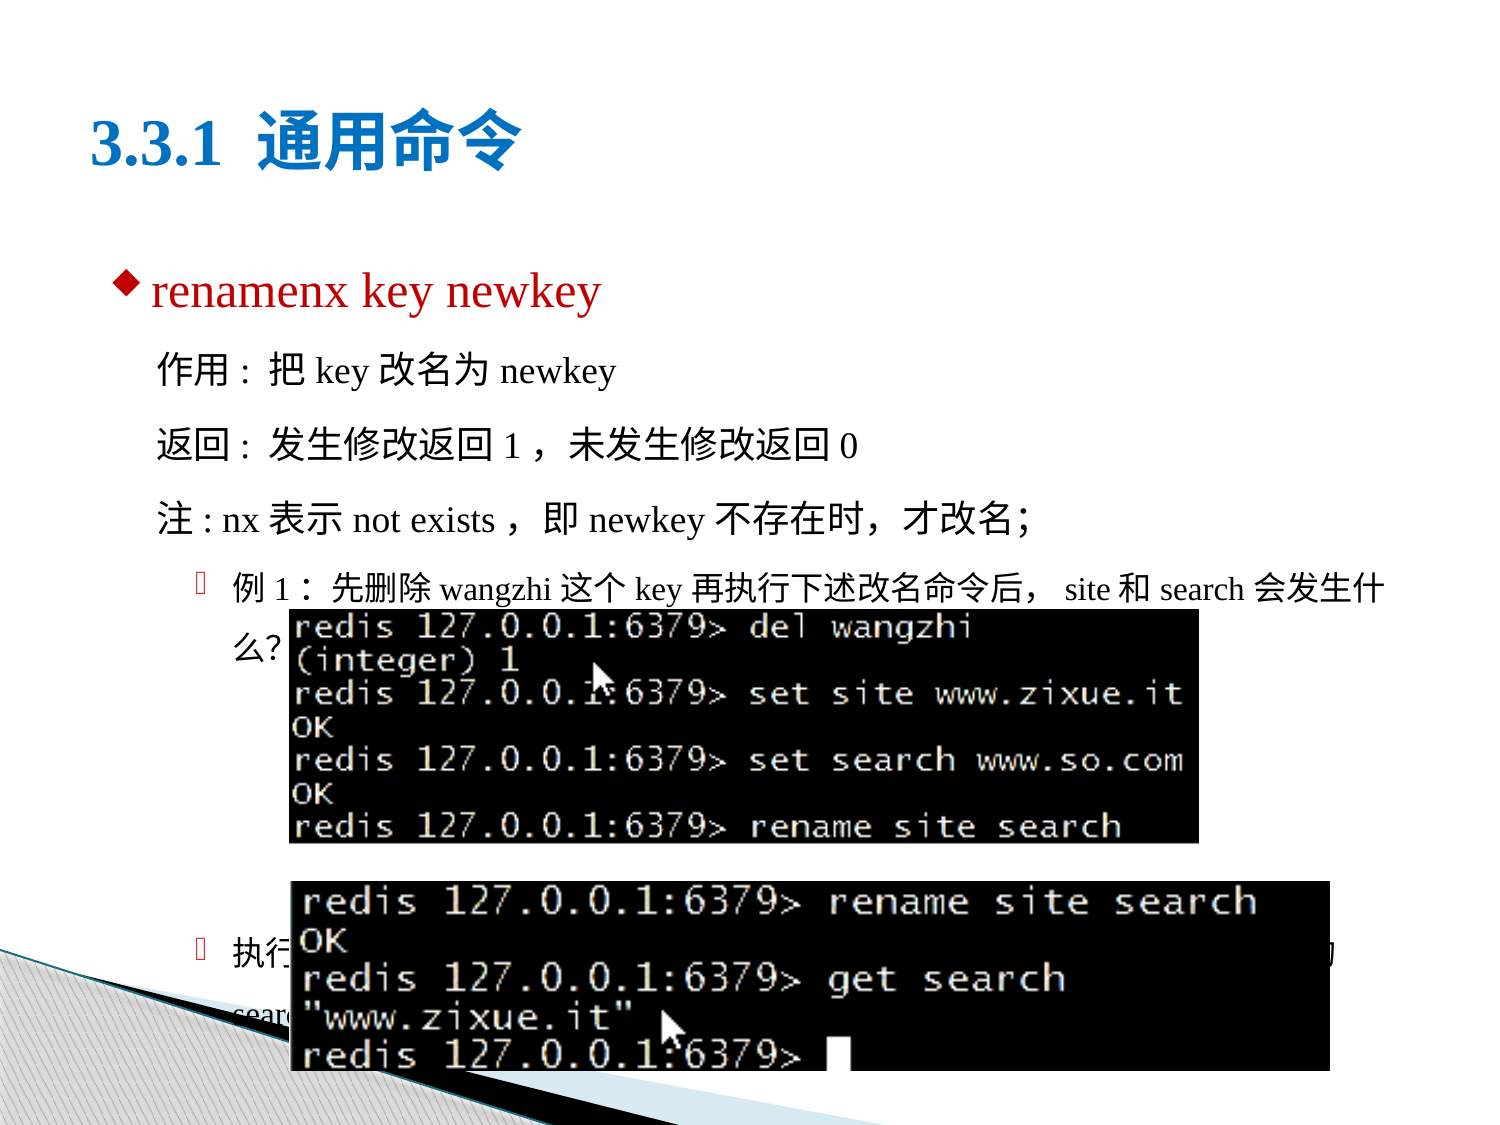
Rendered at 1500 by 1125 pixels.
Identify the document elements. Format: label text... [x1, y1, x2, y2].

picture [289, 609, 1200, 847]
list renamenx key newkey 作用: 把key改名为newkey 返回: 发生修改返回1，未发生修改返回0 注: nx表示not exists，即newkey不存在时，才改名； 例1：先删除wangzhi这个key再执行下述改名命令后，site和search会发生什么？ 执行“rename site search”的结果如下，site变为search，然后覆盖掉原来的search [76, 219, 1427, 1060]
title 3.3.1 通用命令 [75, 45, 916, 233]
picture [288, 881, 1331, 1071]
